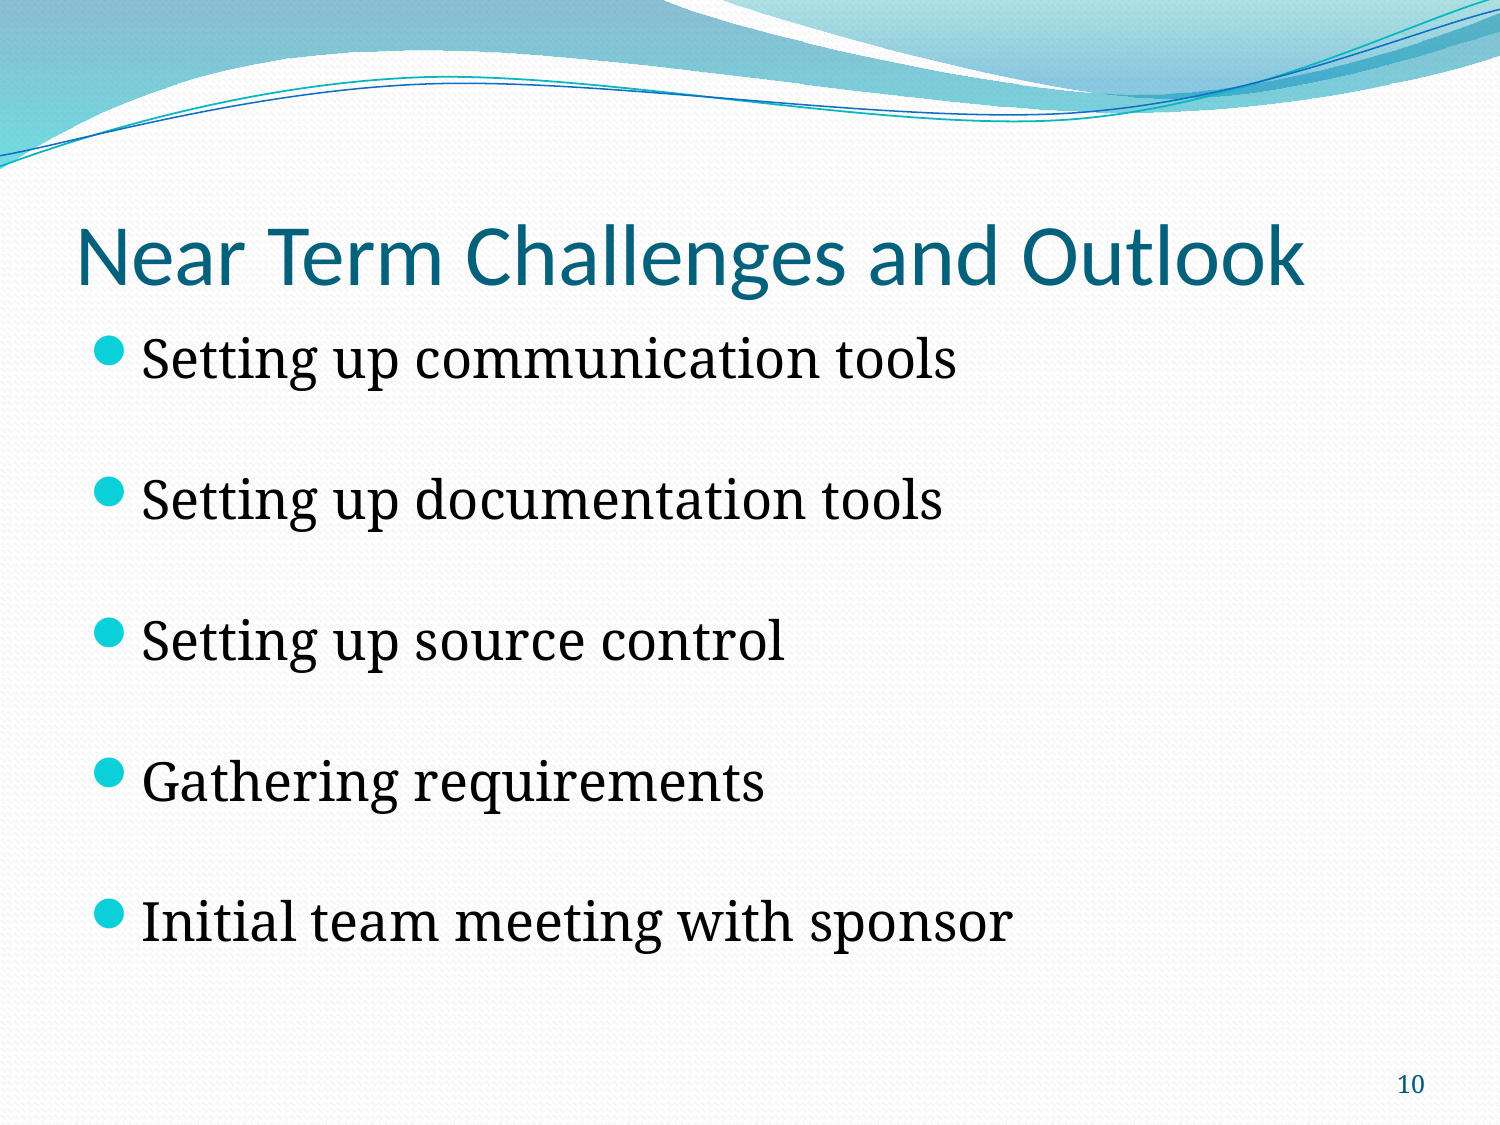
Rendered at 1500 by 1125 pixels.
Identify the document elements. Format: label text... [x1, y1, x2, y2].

list Setting up communication tools Setting up documentation tools Setting up source control Gathering requirements Initial team meeting with sponsor [75, 317, 1425, 1038]
slide_number 10 [1299, 1042, 1425, 1103]
title Near Term Challenges and Outlook [75, 115, 1425, 303]
